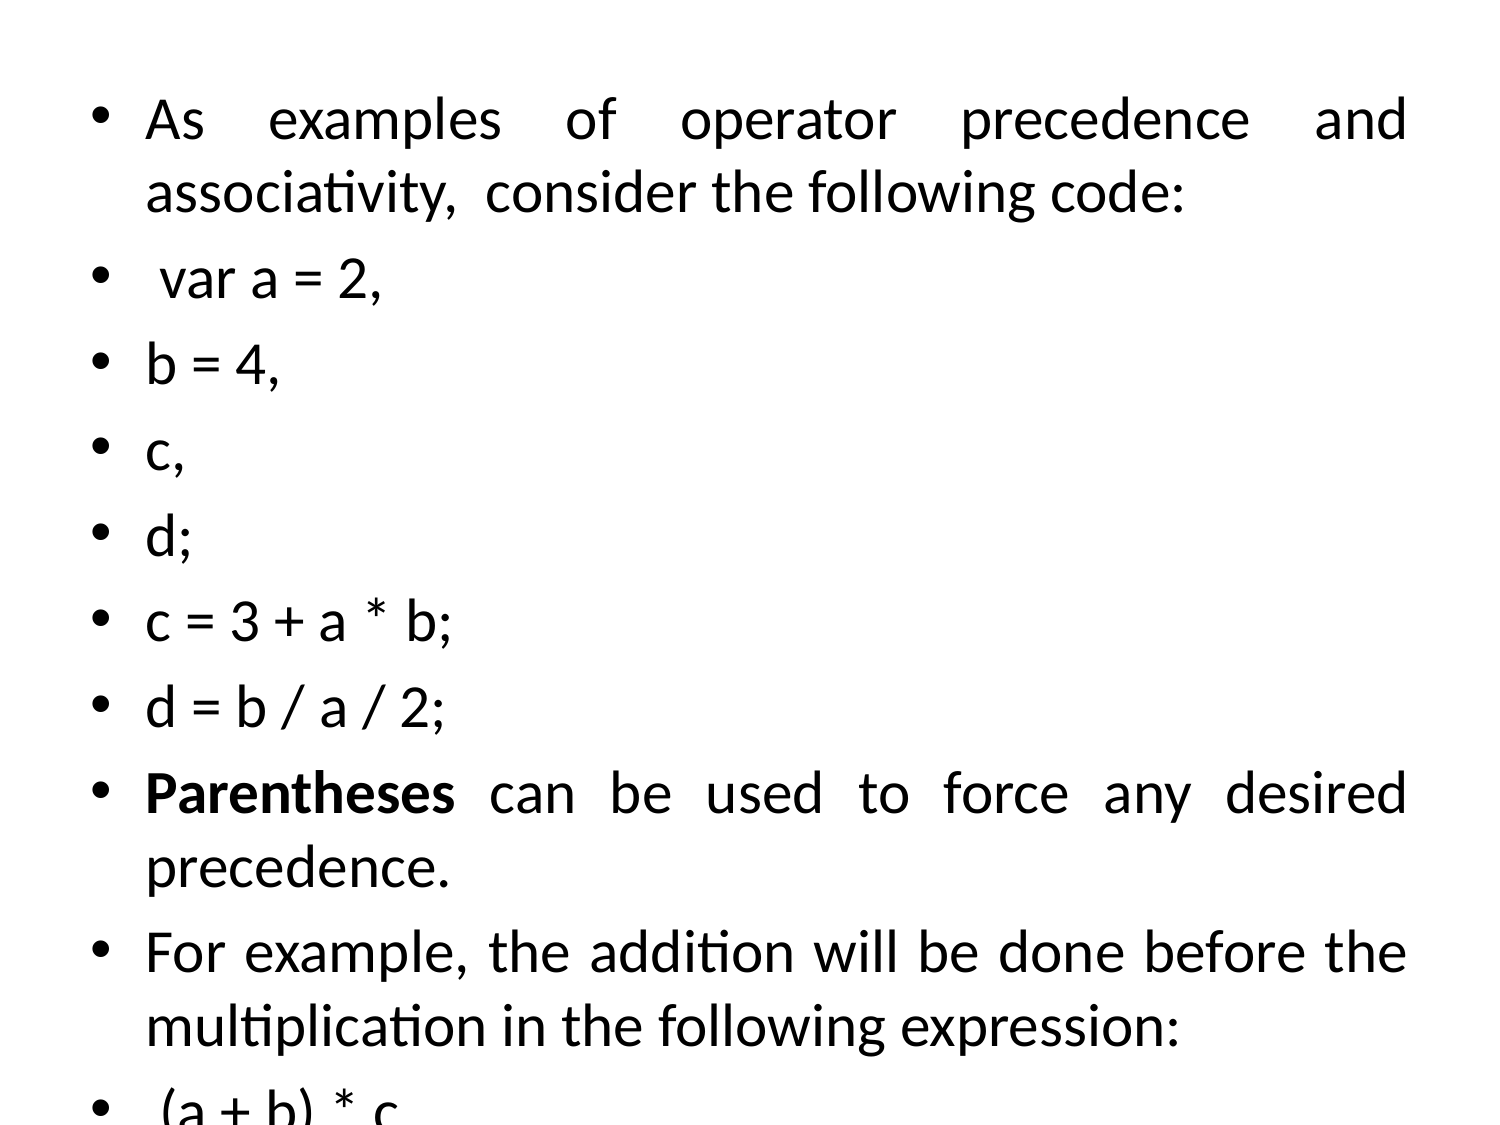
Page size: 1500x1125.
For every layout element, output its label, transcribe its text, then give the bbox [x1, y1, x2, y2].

list As examples of operator precedence and associativity, consider the following code: var a = 2, b = 4, c, d; c = 3 + a * b; d = b / a / 2; Parentheses can be used to force any desired precedence. For example, the addition will be done before the multiplication in the following expression: (a + b) * c [75, 70, 1425, 1125]
